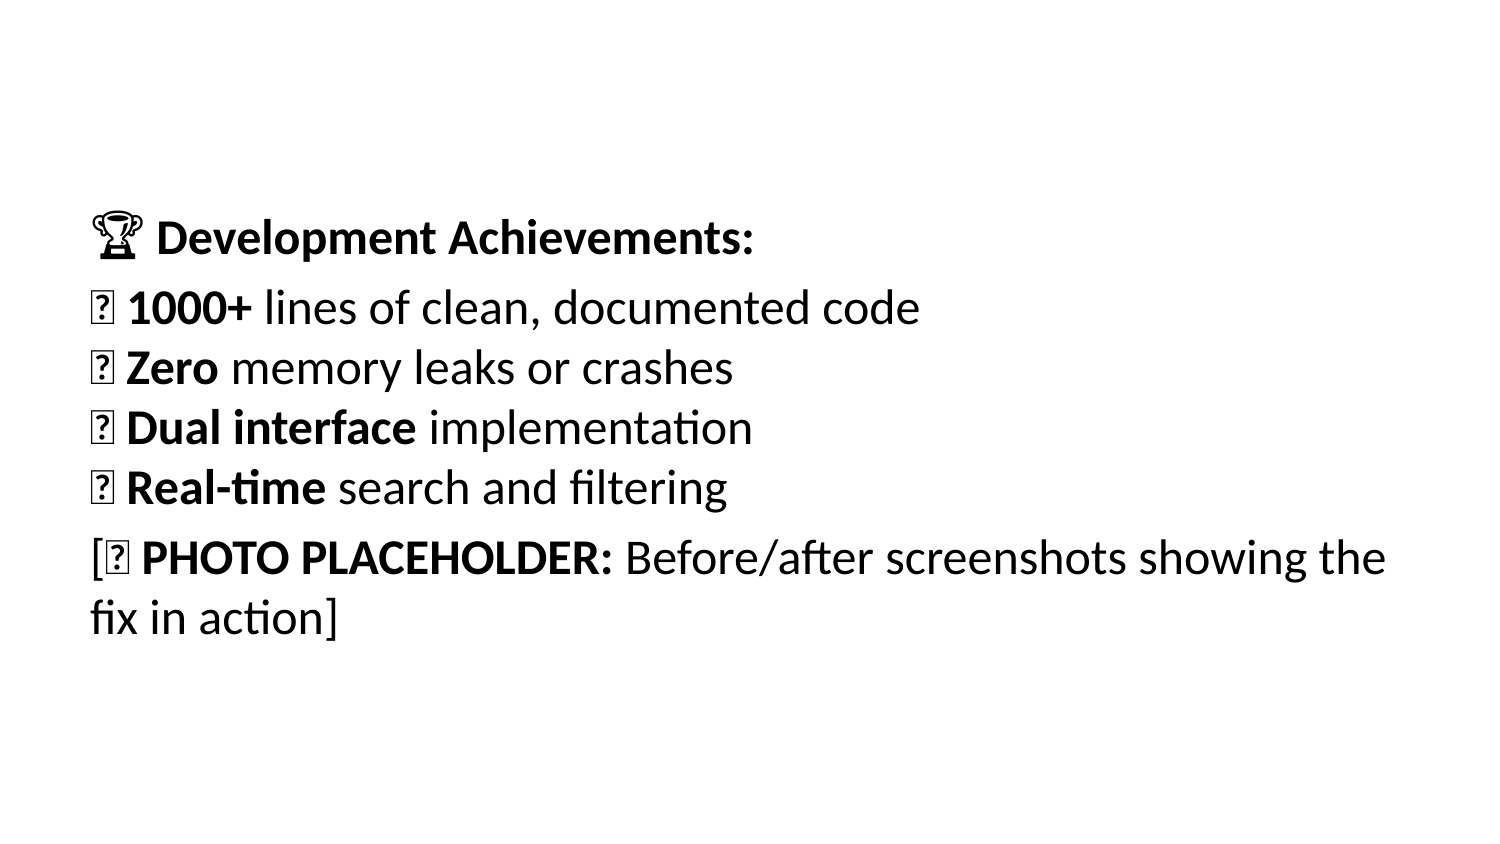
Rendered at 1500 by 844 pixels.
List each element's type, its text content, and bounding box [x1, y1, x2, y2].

list 🏆 Development Achievements: ✅ 1000+ lines of clean, documented code ✅ Zero memory leaks or crashes ✅ Dual interface implementation ✅ Real-time search and filtering [📸 PHOTO PLACEHOLDER: Before/after screenshots showing the fix in action] [75, 196, 1425, 754]
